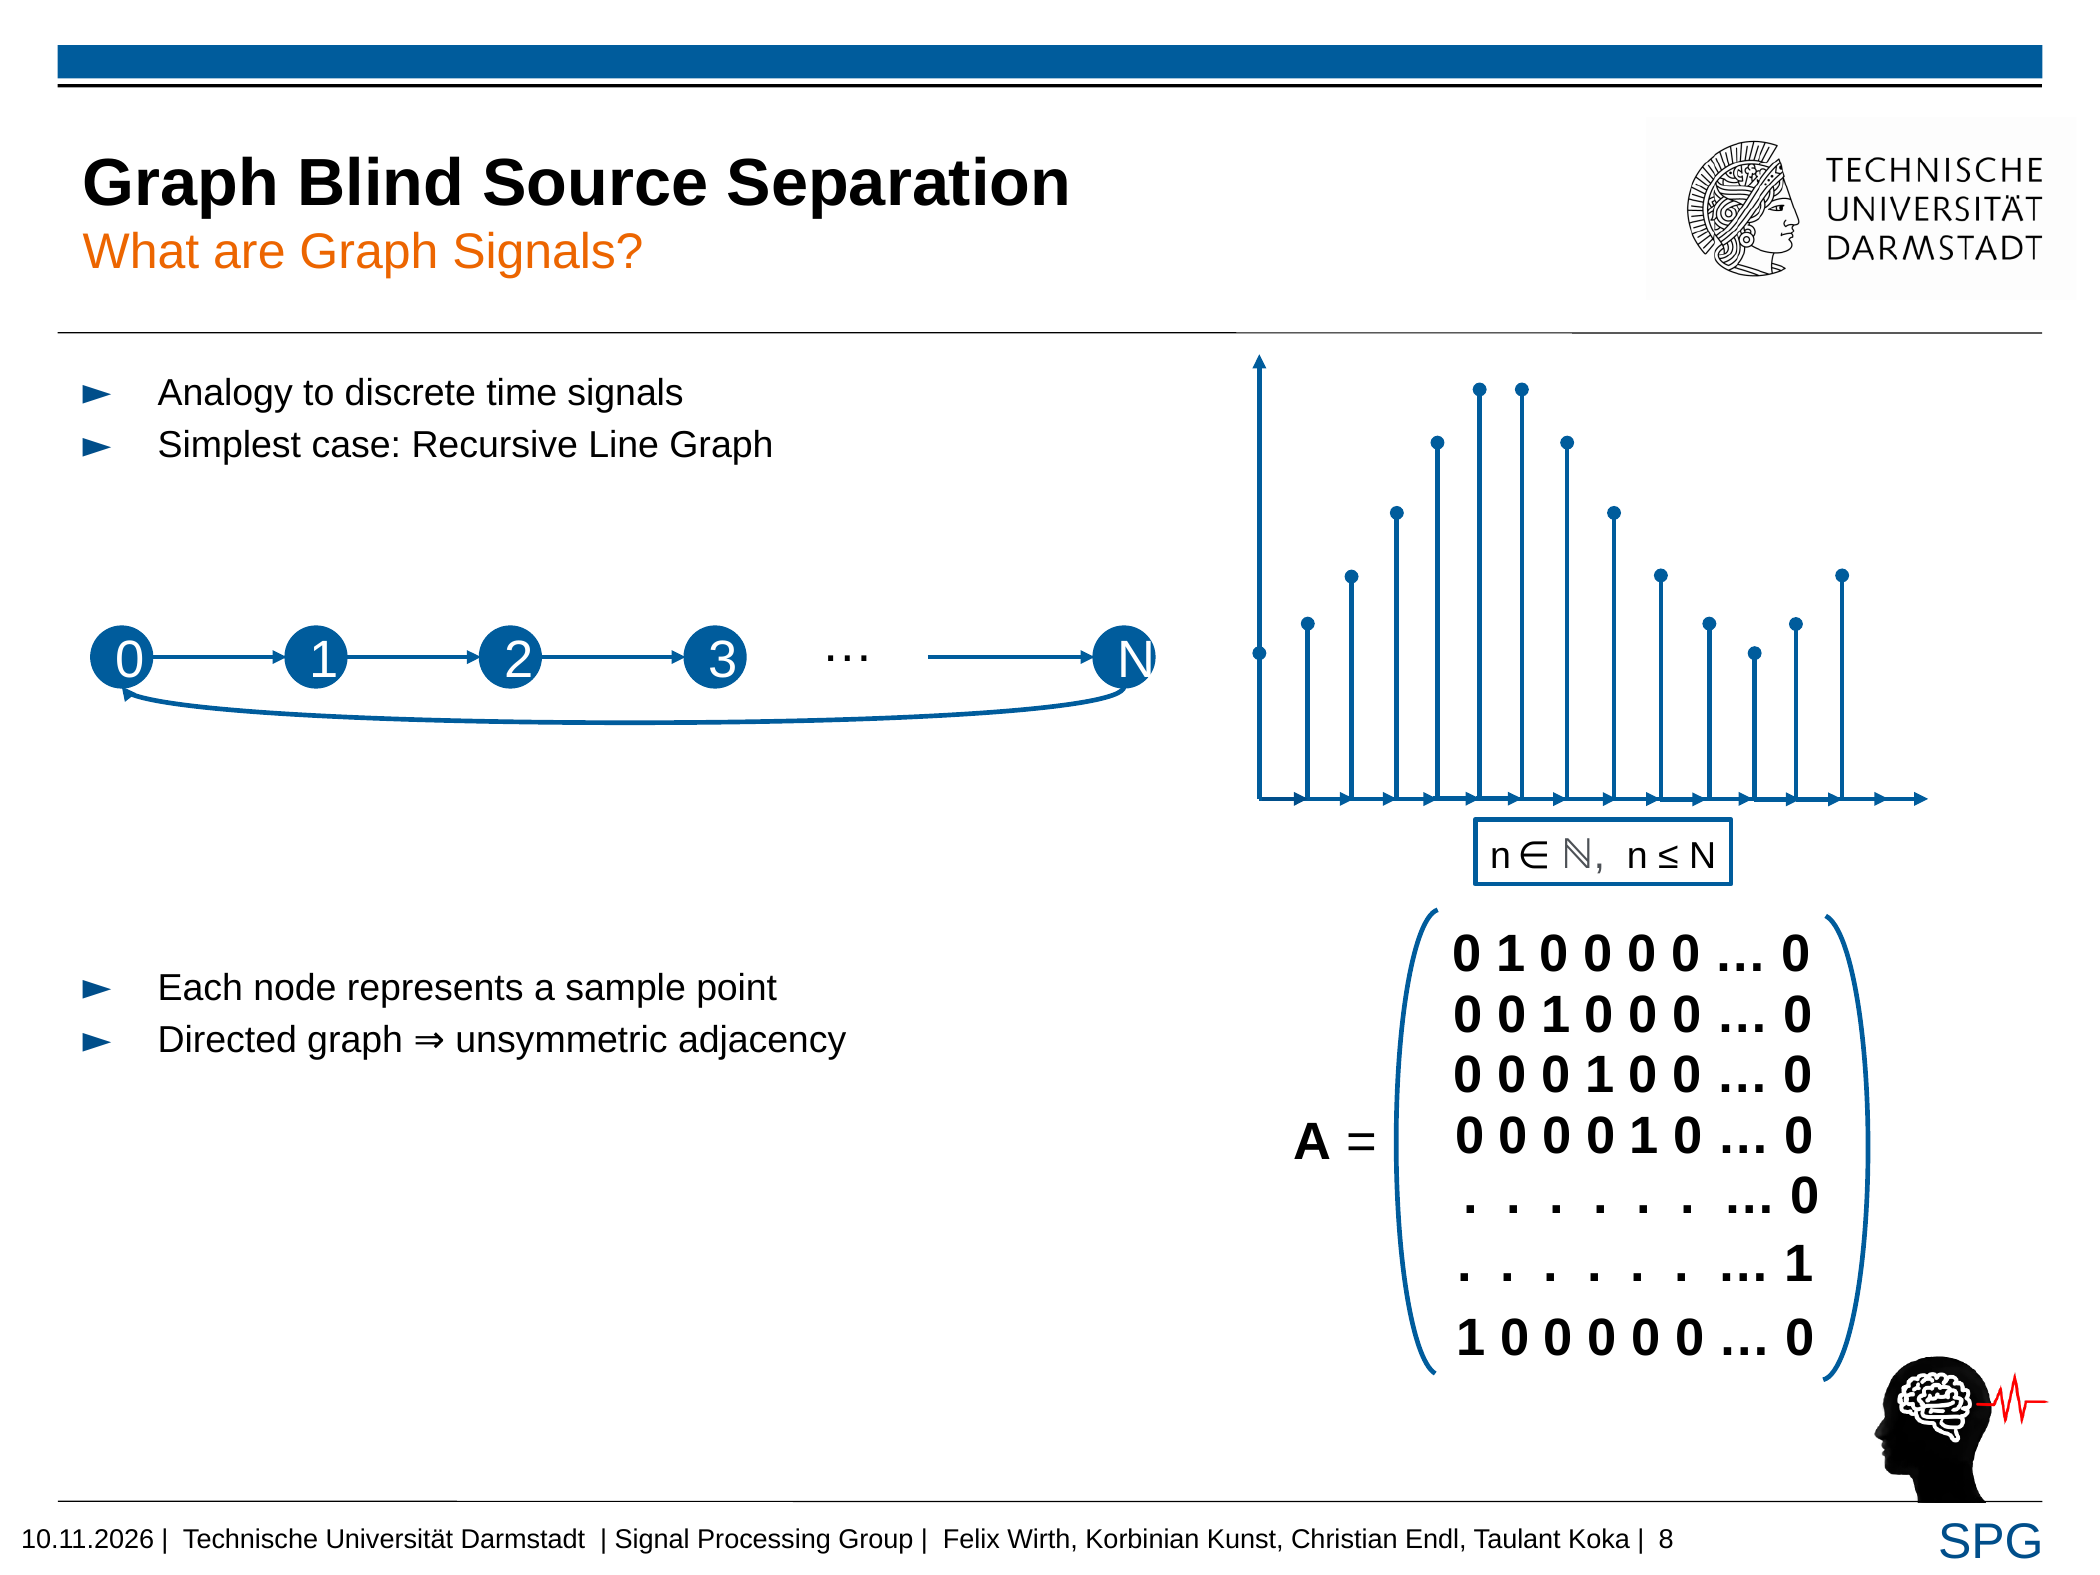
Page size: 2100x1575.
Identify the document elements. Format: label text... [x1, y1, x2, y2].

picture [1662, 117, 2077, 300]
text_box n ∈ ℕ, n ≤ N [1475, 819, 1731, 885]
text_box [91, 601, 1154, 688]
picture [1871, 1347, 2051, 1503]
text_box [1259, 353, 1929, 800]
list Analogy to discrete time signals Simplest case: Recursive Line Graph Each node represents a sample point Directed graph ⇒ unsymmetric adjacency [82, 367, 2018, 1449]
title Graph Blind Source Separation What are Graph Signals? [82, 112, 1662, 306]
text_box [1278, 909, 1869, 1381]
